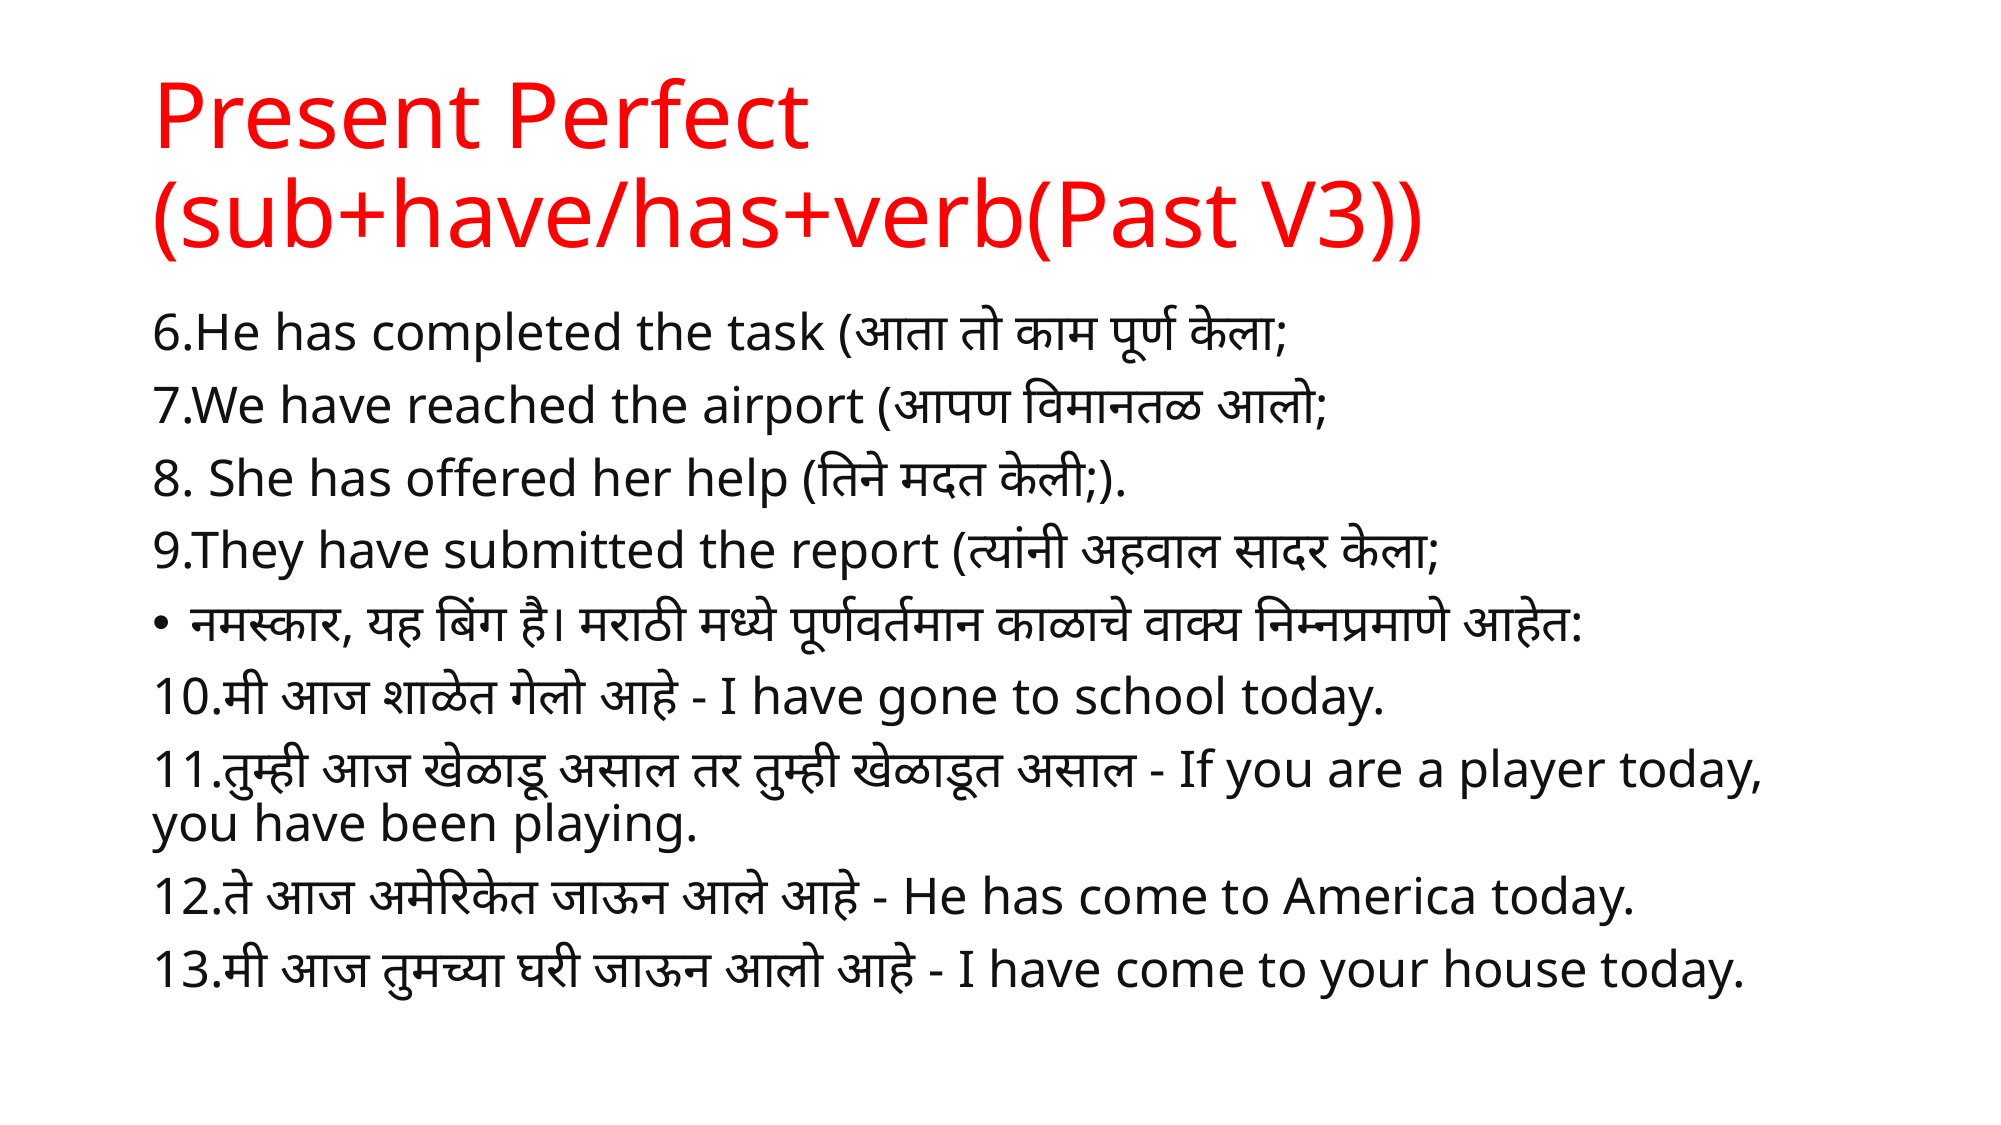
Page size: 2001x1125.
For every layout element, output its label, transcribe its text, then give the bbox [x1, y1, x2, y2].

title Present Perfect (sub+have/has+verb(Past V3)) [137, 59, 1863, 278]
list 6.He has completed the task (आता तो काम पूर्ण केला; 7.We have reached the airport (आपण विमानतळ आलो; 8. She has offered her help (तिने मदत केली;). 9.They have submitted the report (त्यांनी अहवाल सादर केला; नमस्कार, यह बिंग है। मराठी मध्ये पूर्णवर्तमान काळाचे वाक्य निम्नप्रमाणे आहेत: 10.मी आज शाळेत गेलो आहे - I have gone to school today. 11.तुम्ही आज खेळाडू असाल तर तुम्ही खेळाडूत असाल - If you are a player today, you have been playing. 12.ते आज अमेरिकेत जाऊन आले आहे - He has come to America today. 13.मी आज तुमच्या घरी जाऊन आलो आहे - I have come to your house today. [137, 299, 1863, 1014]
